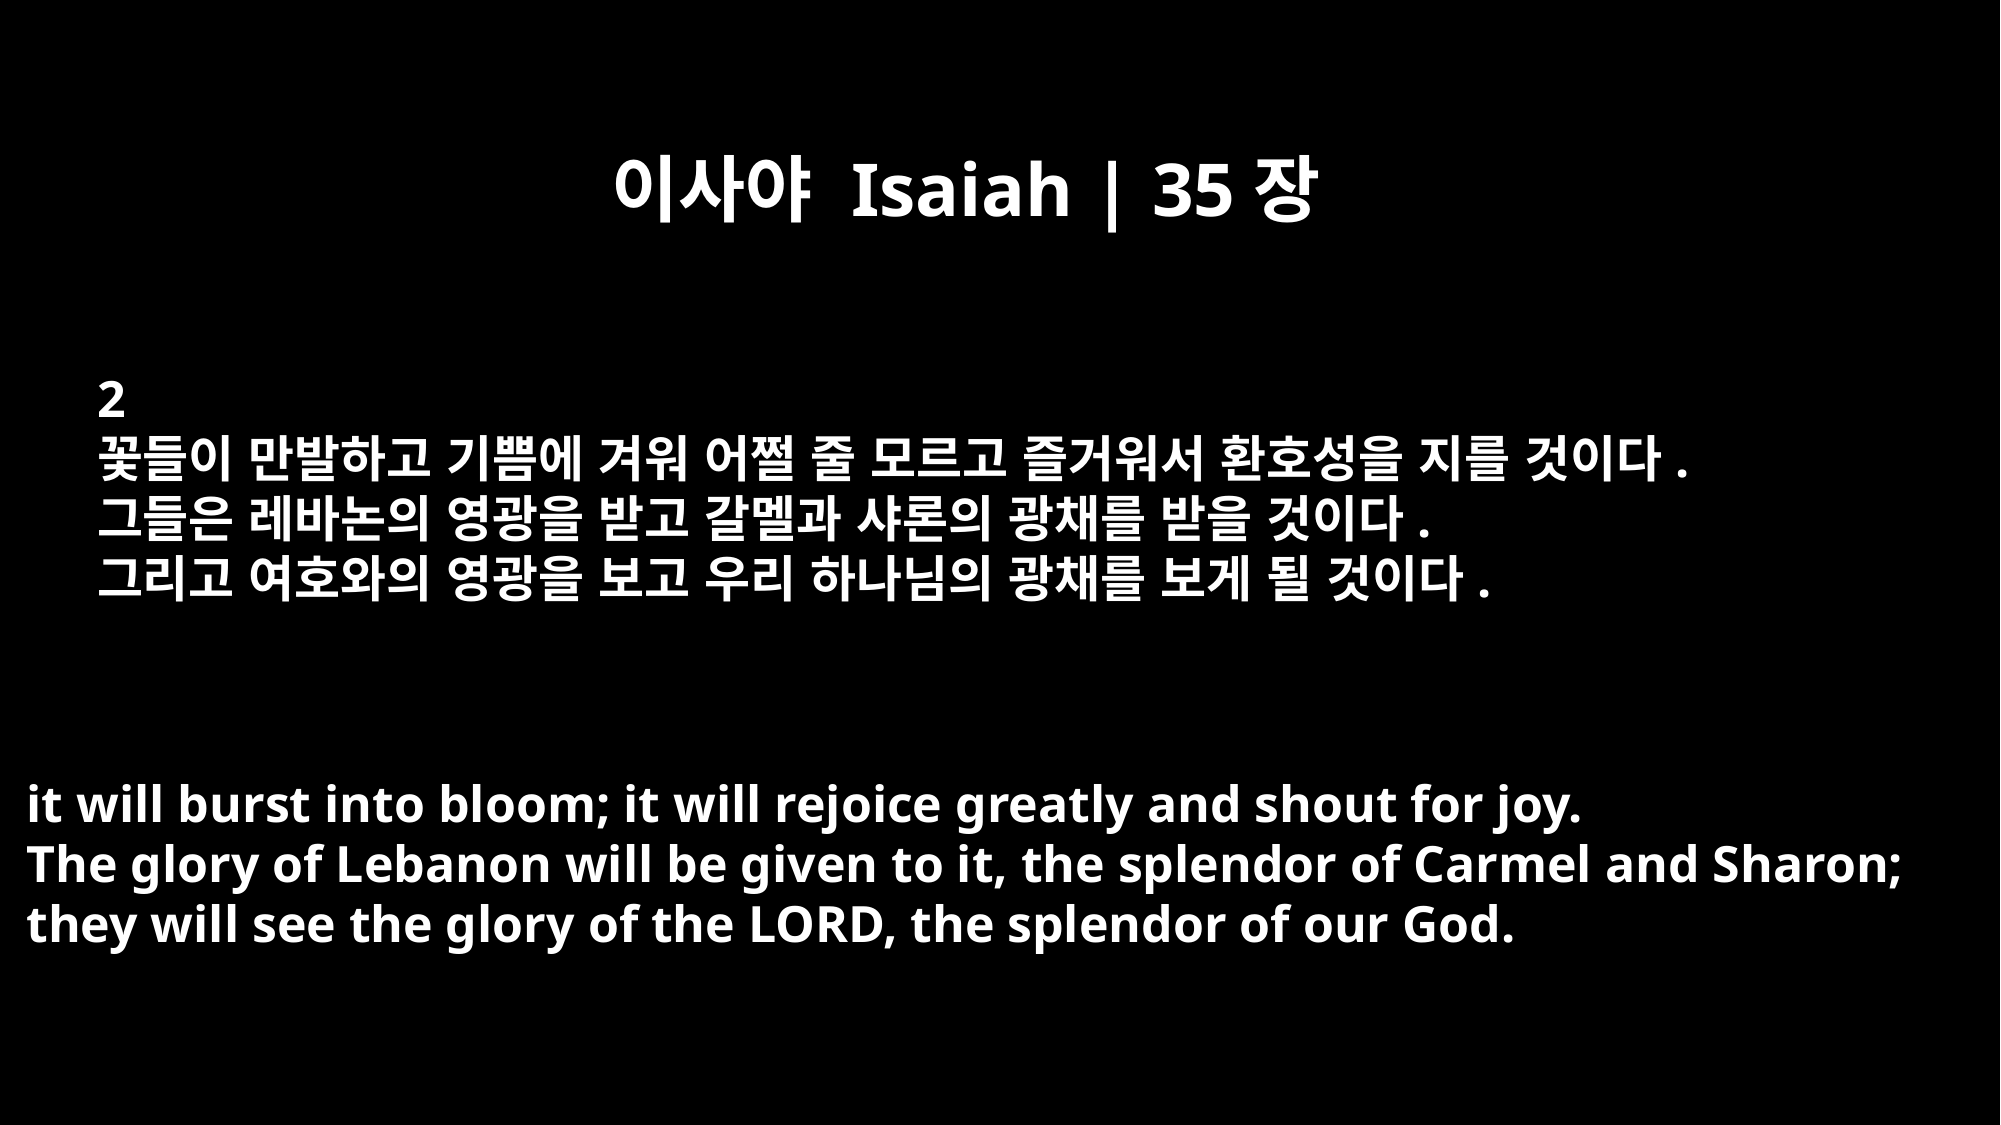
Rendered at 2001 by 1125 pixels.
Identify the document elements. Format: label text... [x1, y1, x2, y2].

text_box 2 꽃들이 만발하고 기쁨에 겨워 어쩔 줄 모르고 즐거워서 환호성을 지를 것이다. 그들은 레바논의 영광을 받고 갈멜과 샤론의 광채를 받을 것이다. 그리고 여호와의 영광을 보고 우리 하나님의 광채를 보게 될 것이다. [82, 359, 1705, 615]
text_box it will burst into bloom; it will rejoice greatly and shout for joy. The glory of Lebanon will be given to it, the splendor of Carmel and Sharon; they will see the glory of the LORD, the splendor of our God. [11, 764, 1919, 960]
text_box 이사야 Isaiah | 35장 [596, 136, 1336, 239]
